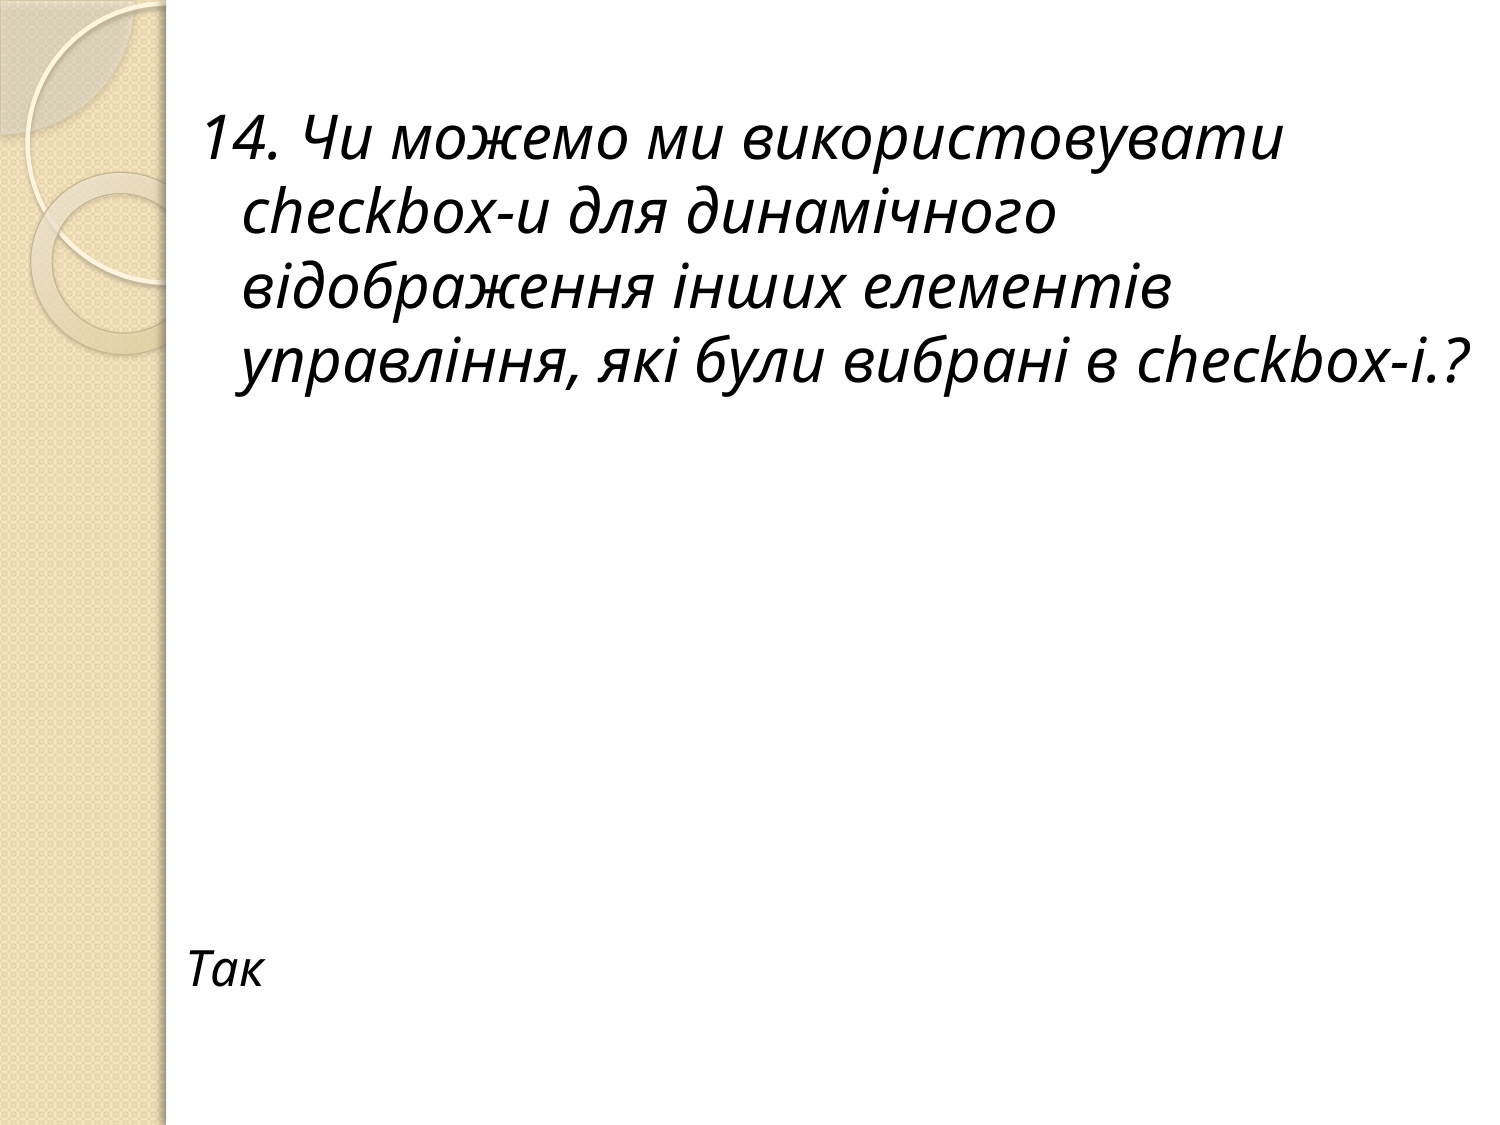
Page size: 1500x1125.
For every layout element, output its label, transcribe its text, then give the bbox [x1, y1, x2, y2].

list 14. Чи можемо ми використовувати checkbox-и для динамічного відображення інших елементів управління, які були вибрані в checkbox-і.? [171, 90, 1500, 457]
text_box Так [171, 928, 1424, 1004]
